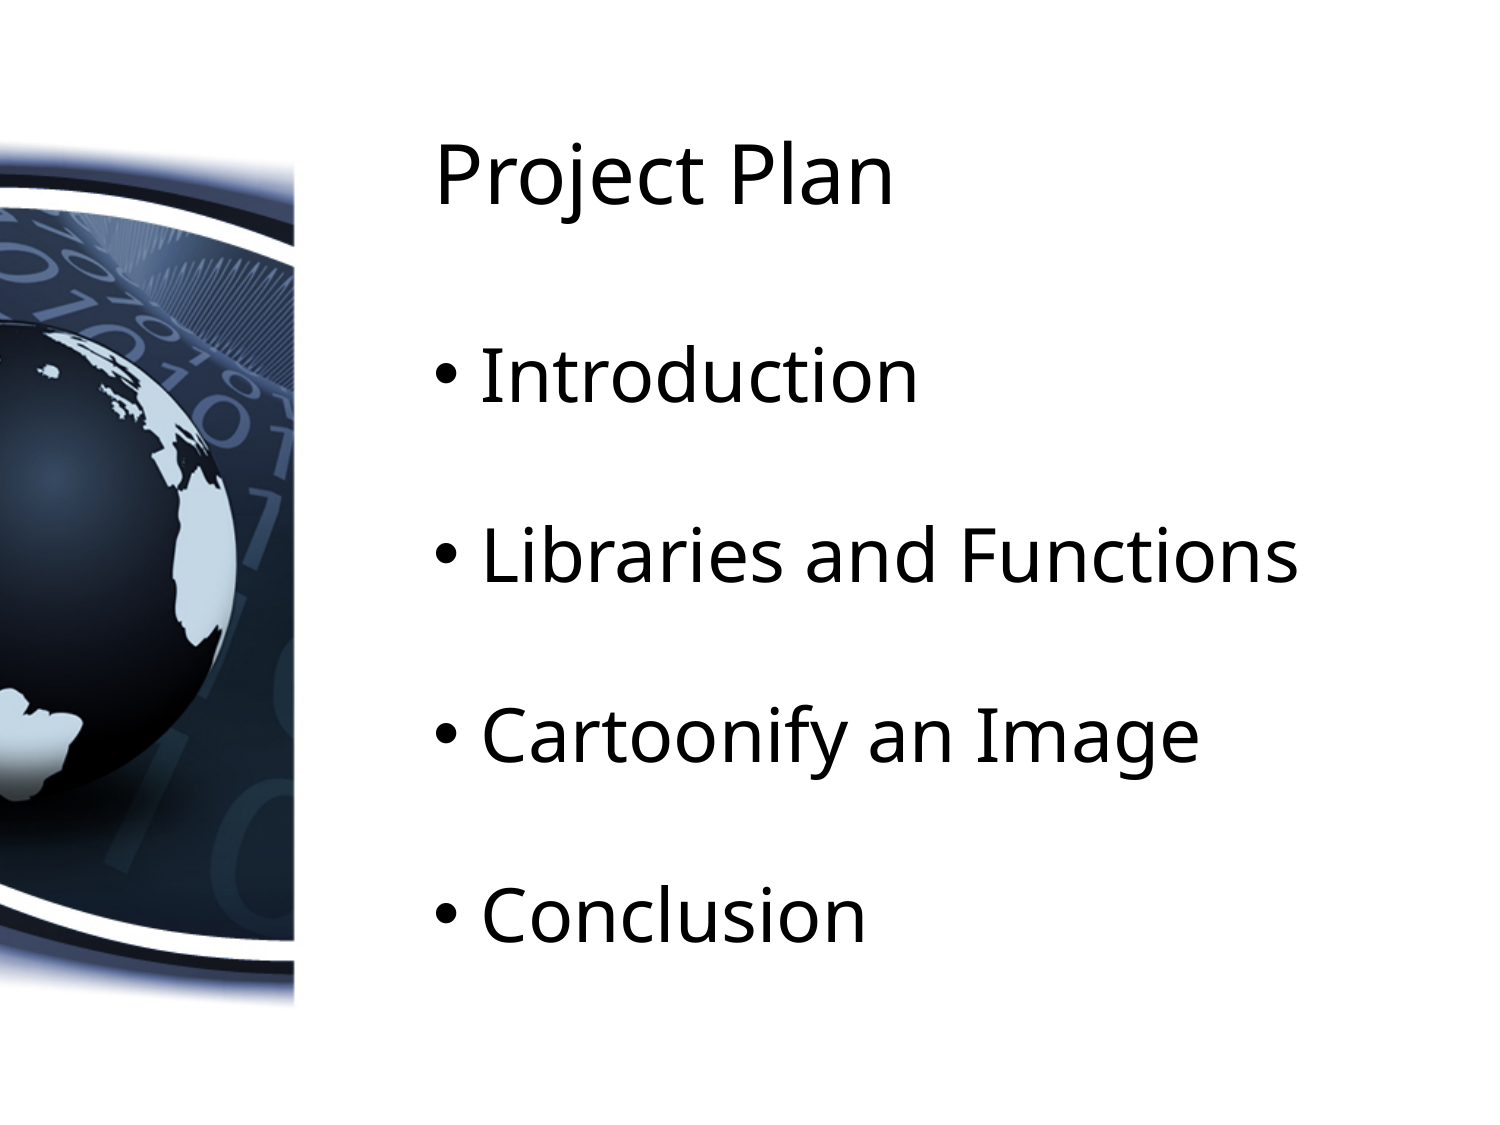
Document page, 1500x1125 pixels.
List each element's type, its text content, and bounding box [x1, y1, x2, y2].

text_box Project Plan [419, 113, 951, 229]
text_box Introduction Libraries and Functions Cartoonify an Image Conclusion [419, 229, 1365, 965]
picture [0, 0, 1500, 1125]
